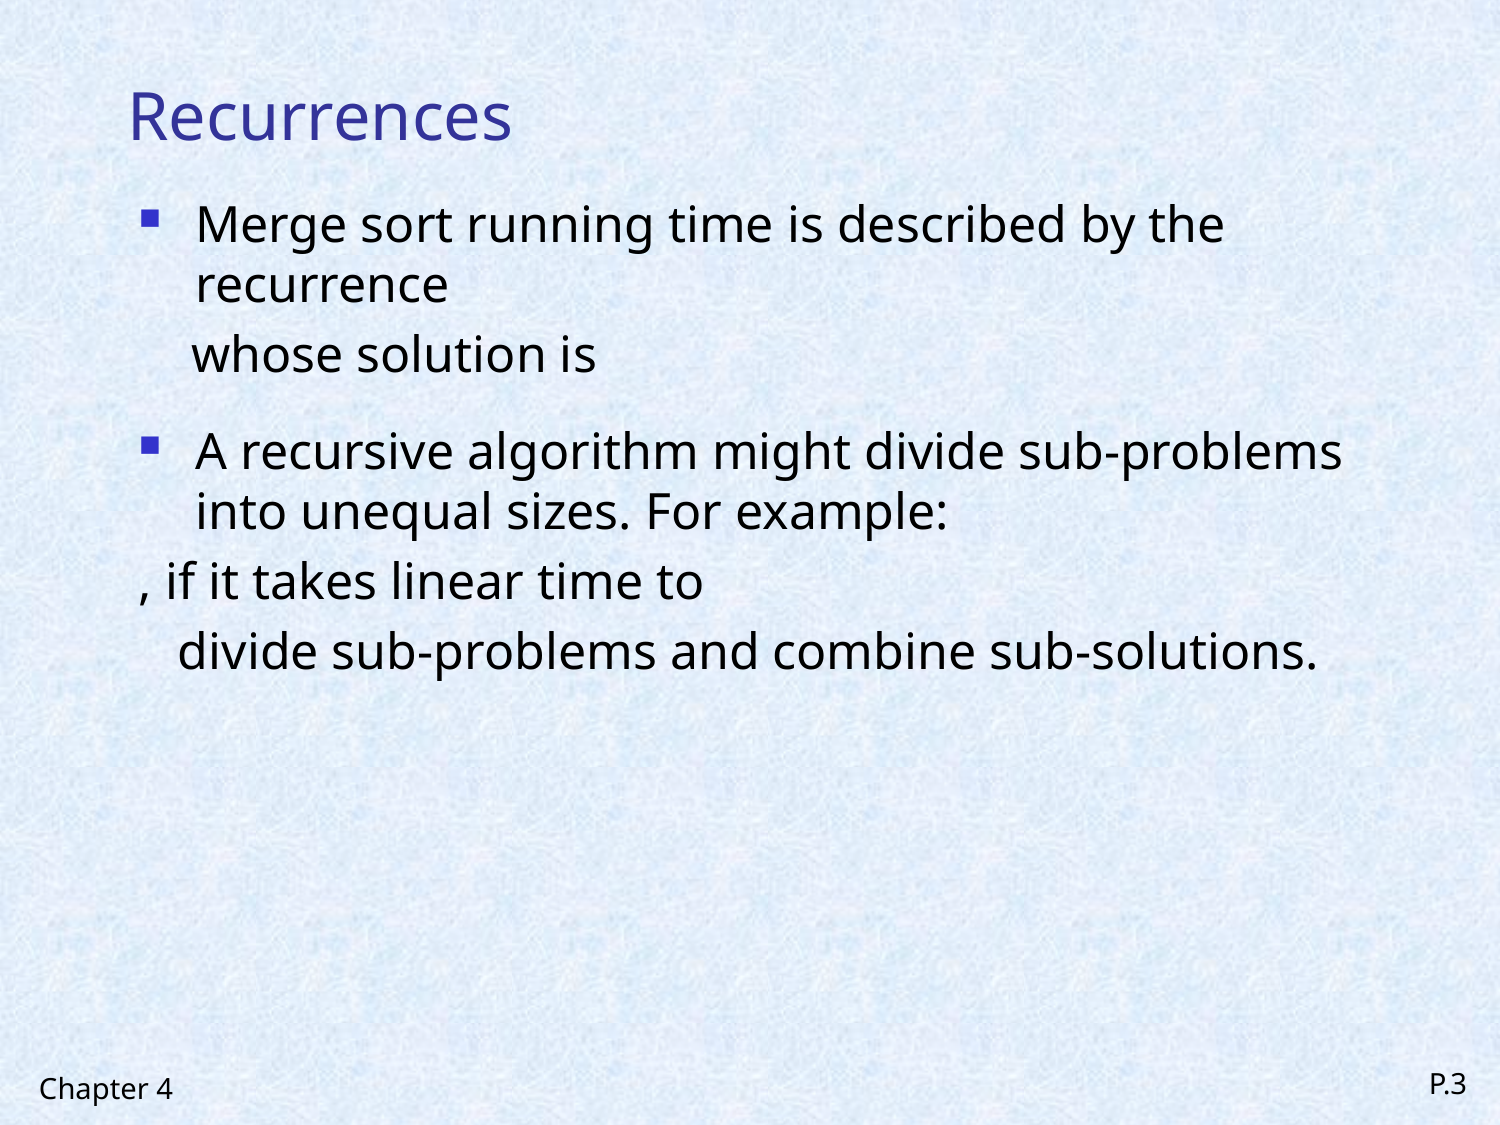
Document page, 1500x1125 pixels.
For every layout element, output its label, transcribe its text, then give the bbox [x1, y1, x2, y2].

title Recurrences [112, 78, 898, 161]
slide_number Chapter 4 [23, 1037, 337, 1113]
slide_number Chapter 4 [0, 0, 1500, 1125]
slide_number P.3 [1169, 1037, 1483, 1113]
